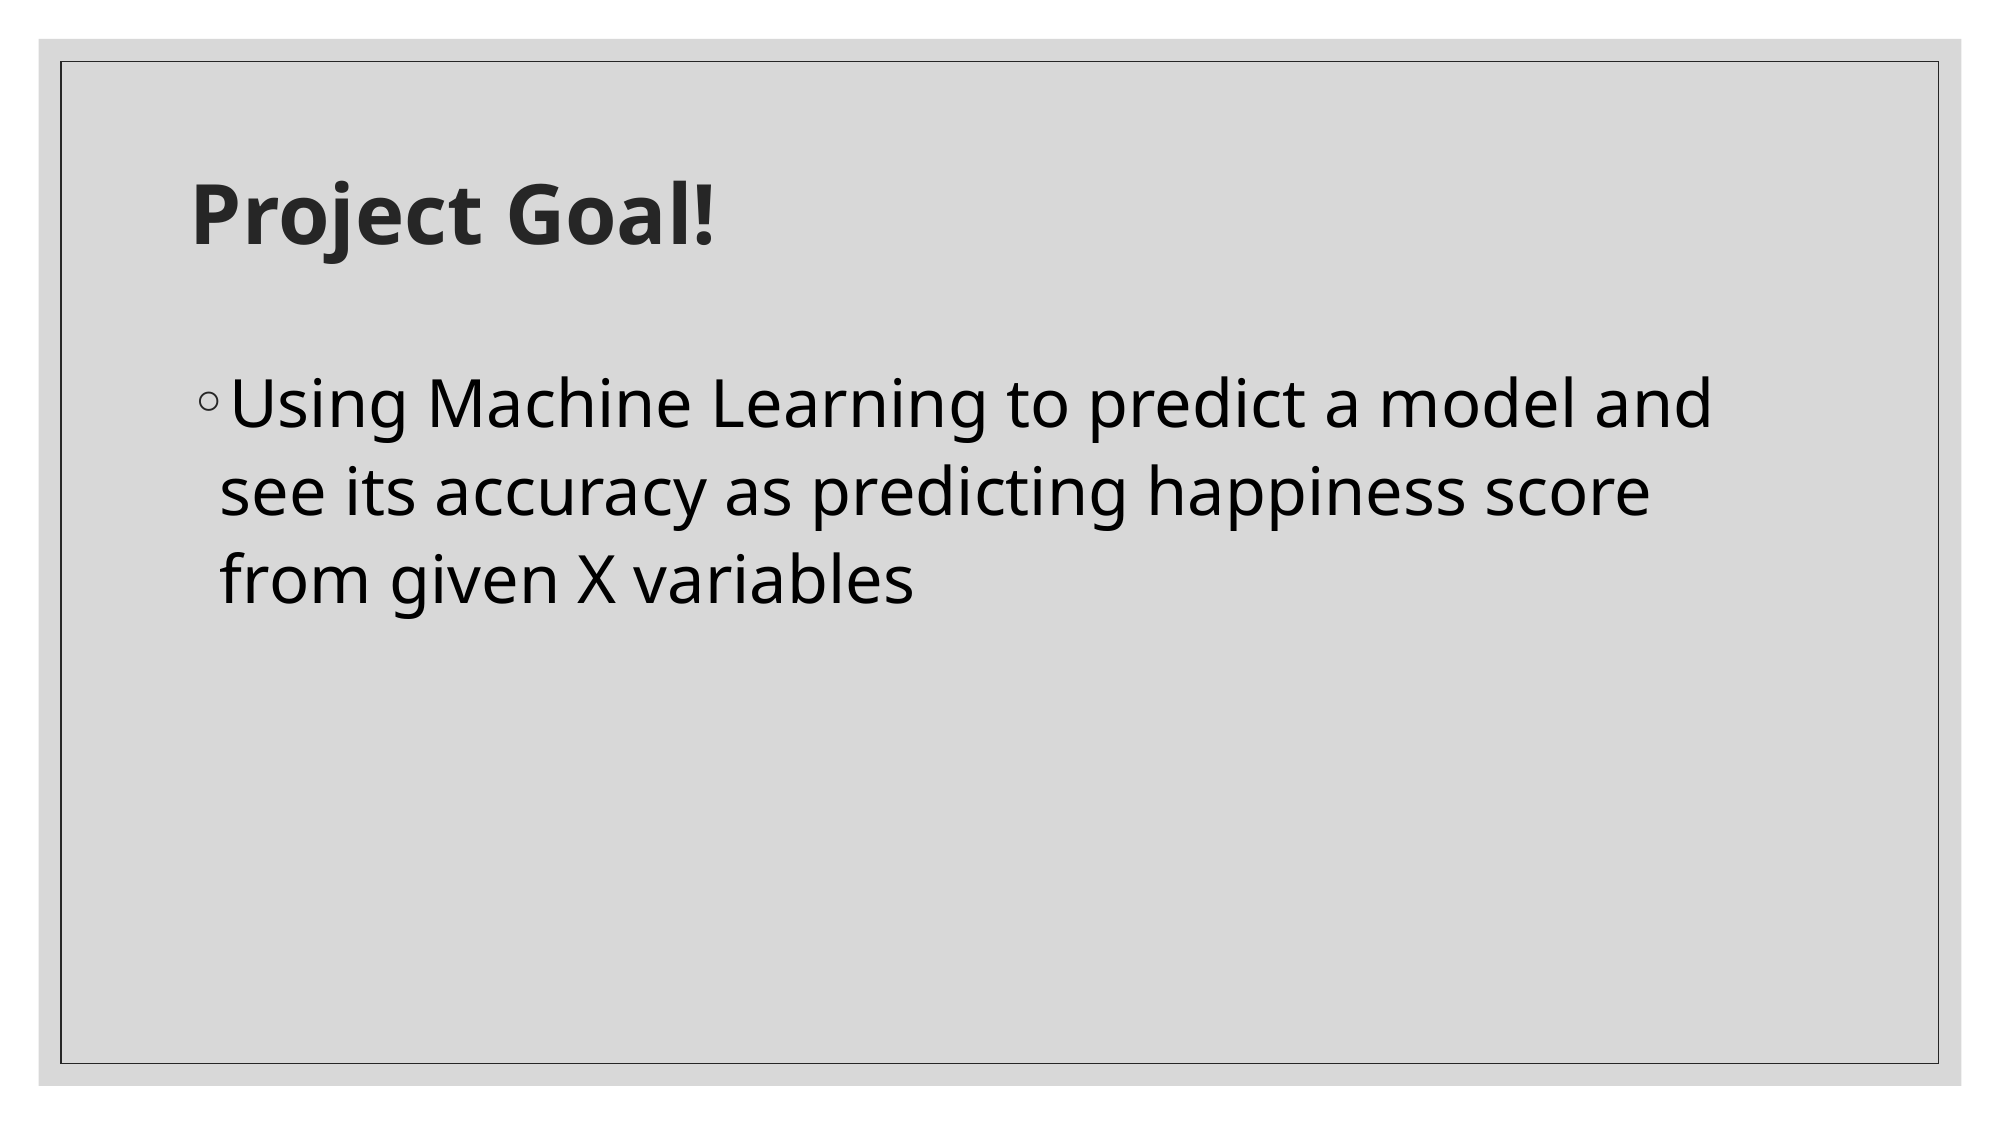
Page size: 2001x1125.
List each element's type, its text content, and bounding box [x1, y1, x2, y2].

title Project Goal! [174, 105, 1825, 331]
list Using Machine Learning to predict a model and see its accuracy as predicting happiness score from given X variables [174, 345, 1825, 977]
